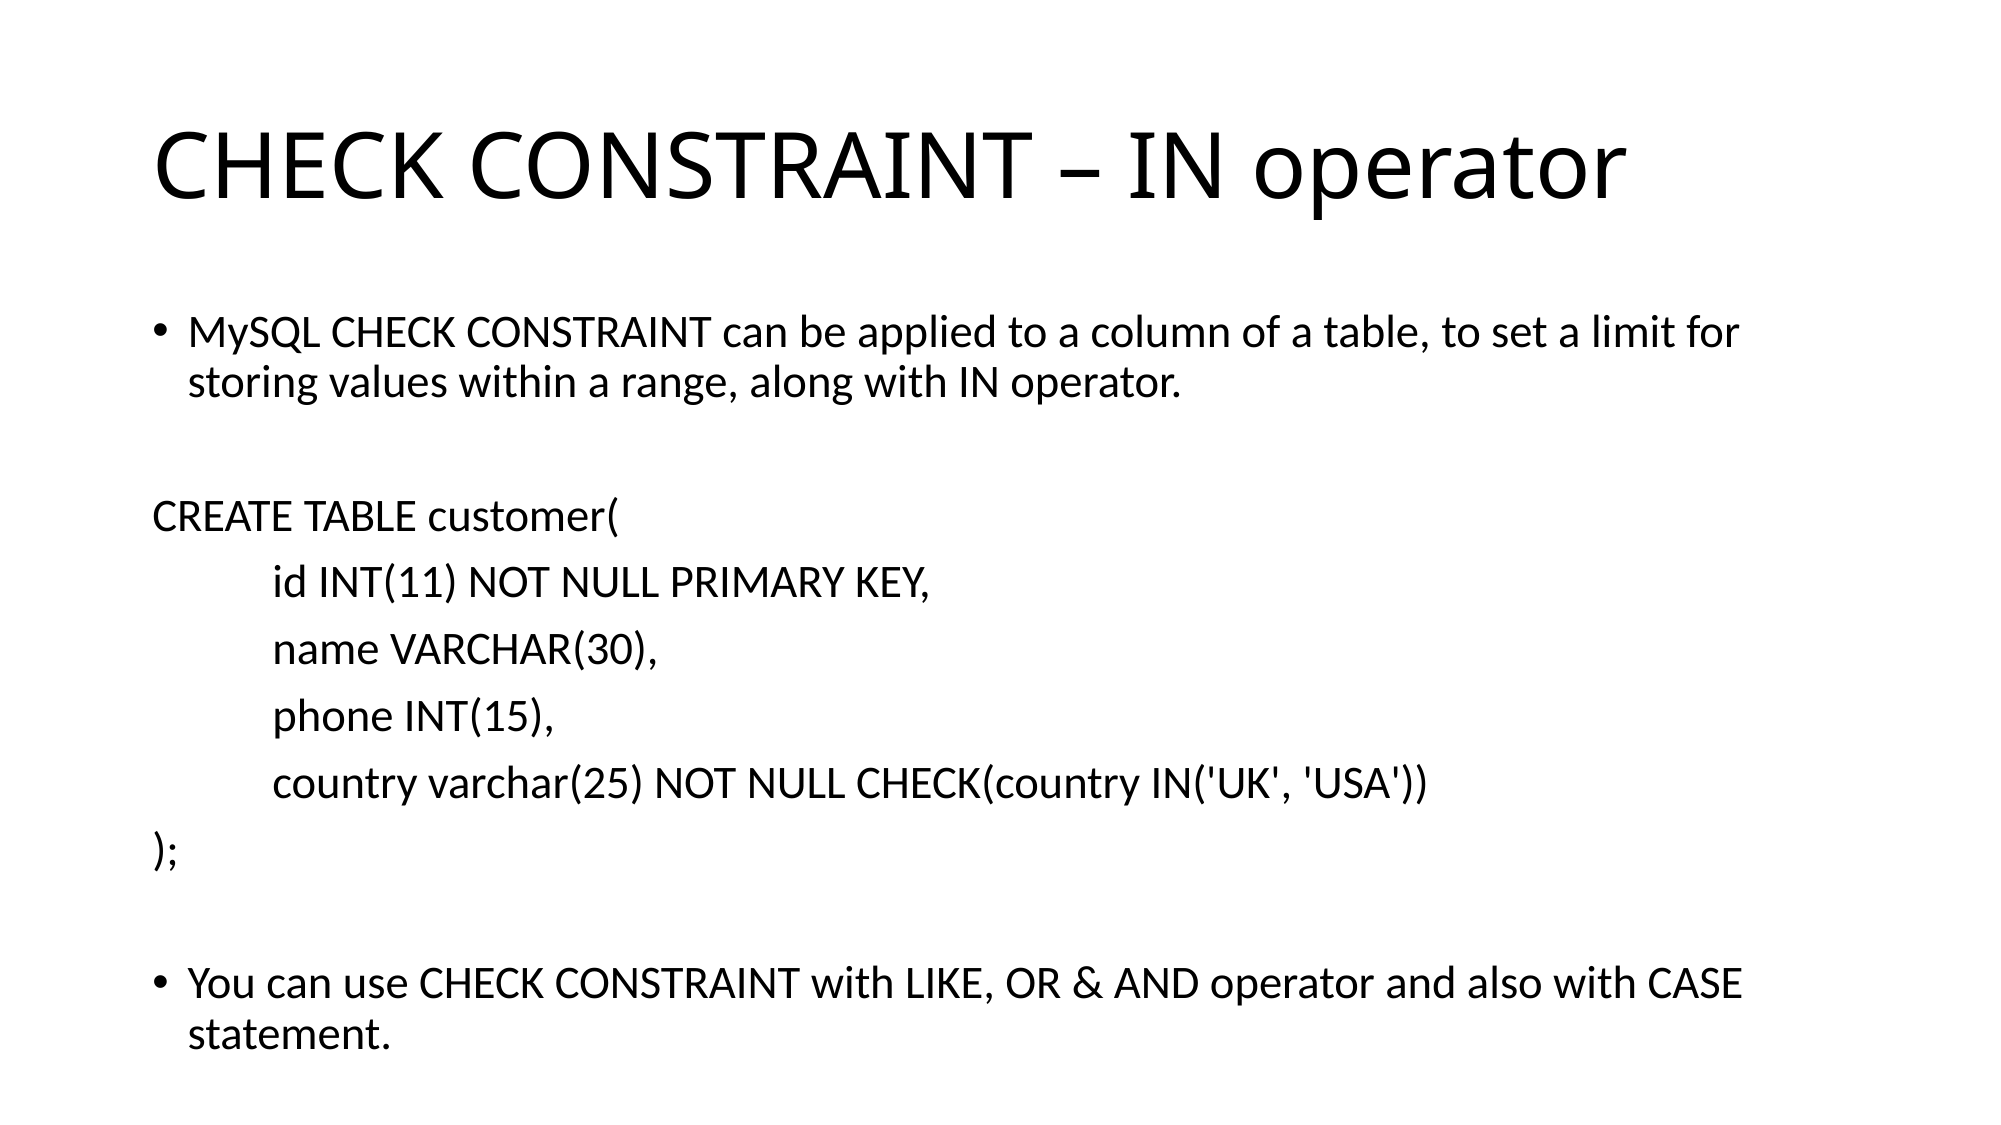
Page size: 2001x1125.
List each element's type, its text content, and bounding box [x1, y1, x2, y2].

title CHECK CONSTRAINT – IN operator [137, 59, 1863, 278]
list MySQL CHECK CONSTRAINT can be applied to a column of a table, to set a limit for storing values within a range, along with IN operator. CREATE TABLE customer( id INT(11) NOT NULL PRIMARY KEY, name VARCHAR(30), phone INT(15), country varchar(25) NOT NULL CHECK(country IN('UK', 'USA')) ); You can use CHECK CONSTRAINT with LIKE, OR & AND operator and also with CASE statement. [137, 299, 1863, 1074]
